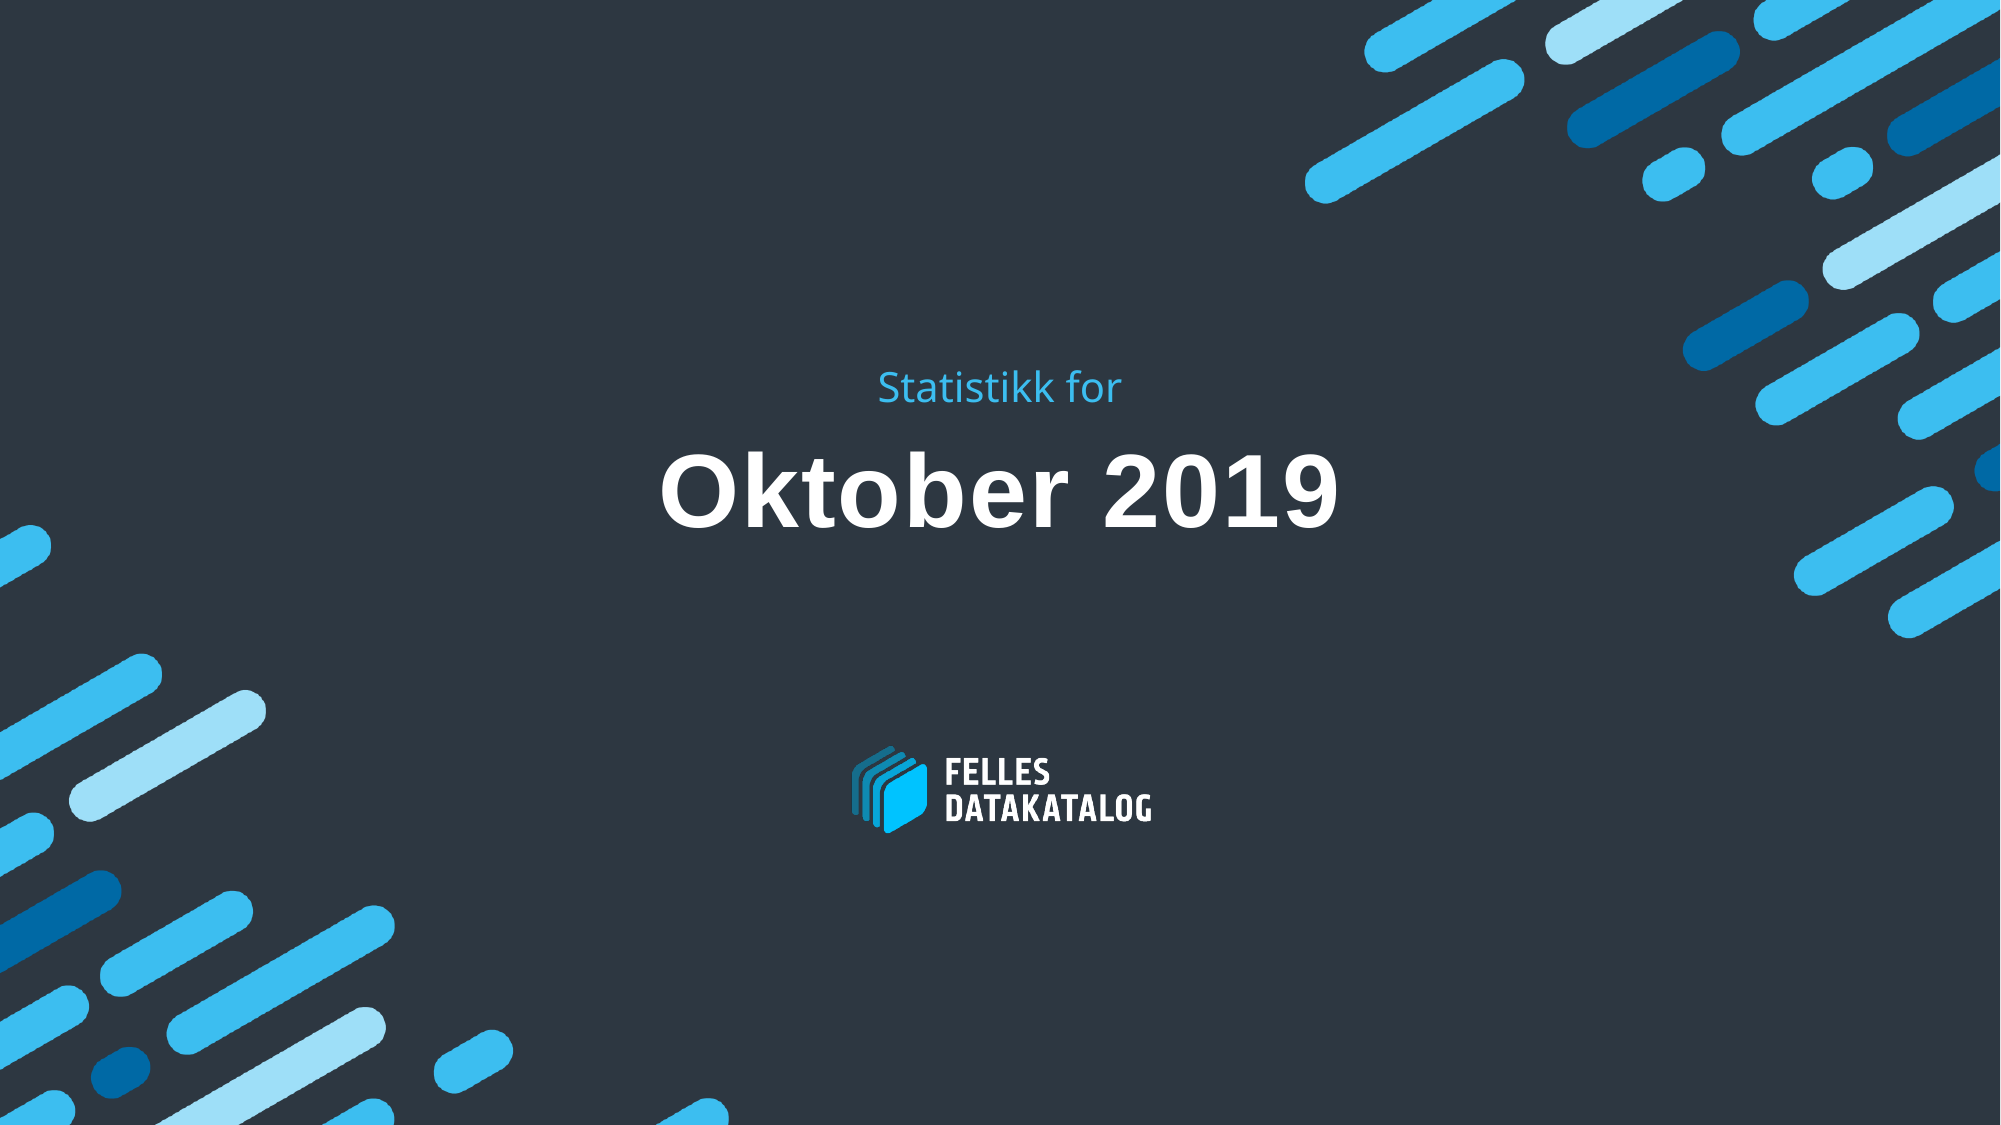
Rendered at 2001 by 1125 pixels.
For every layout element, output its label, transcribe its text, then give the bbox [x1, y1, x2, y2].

title Oktober 2019 [249, 438, 1750, 541]
